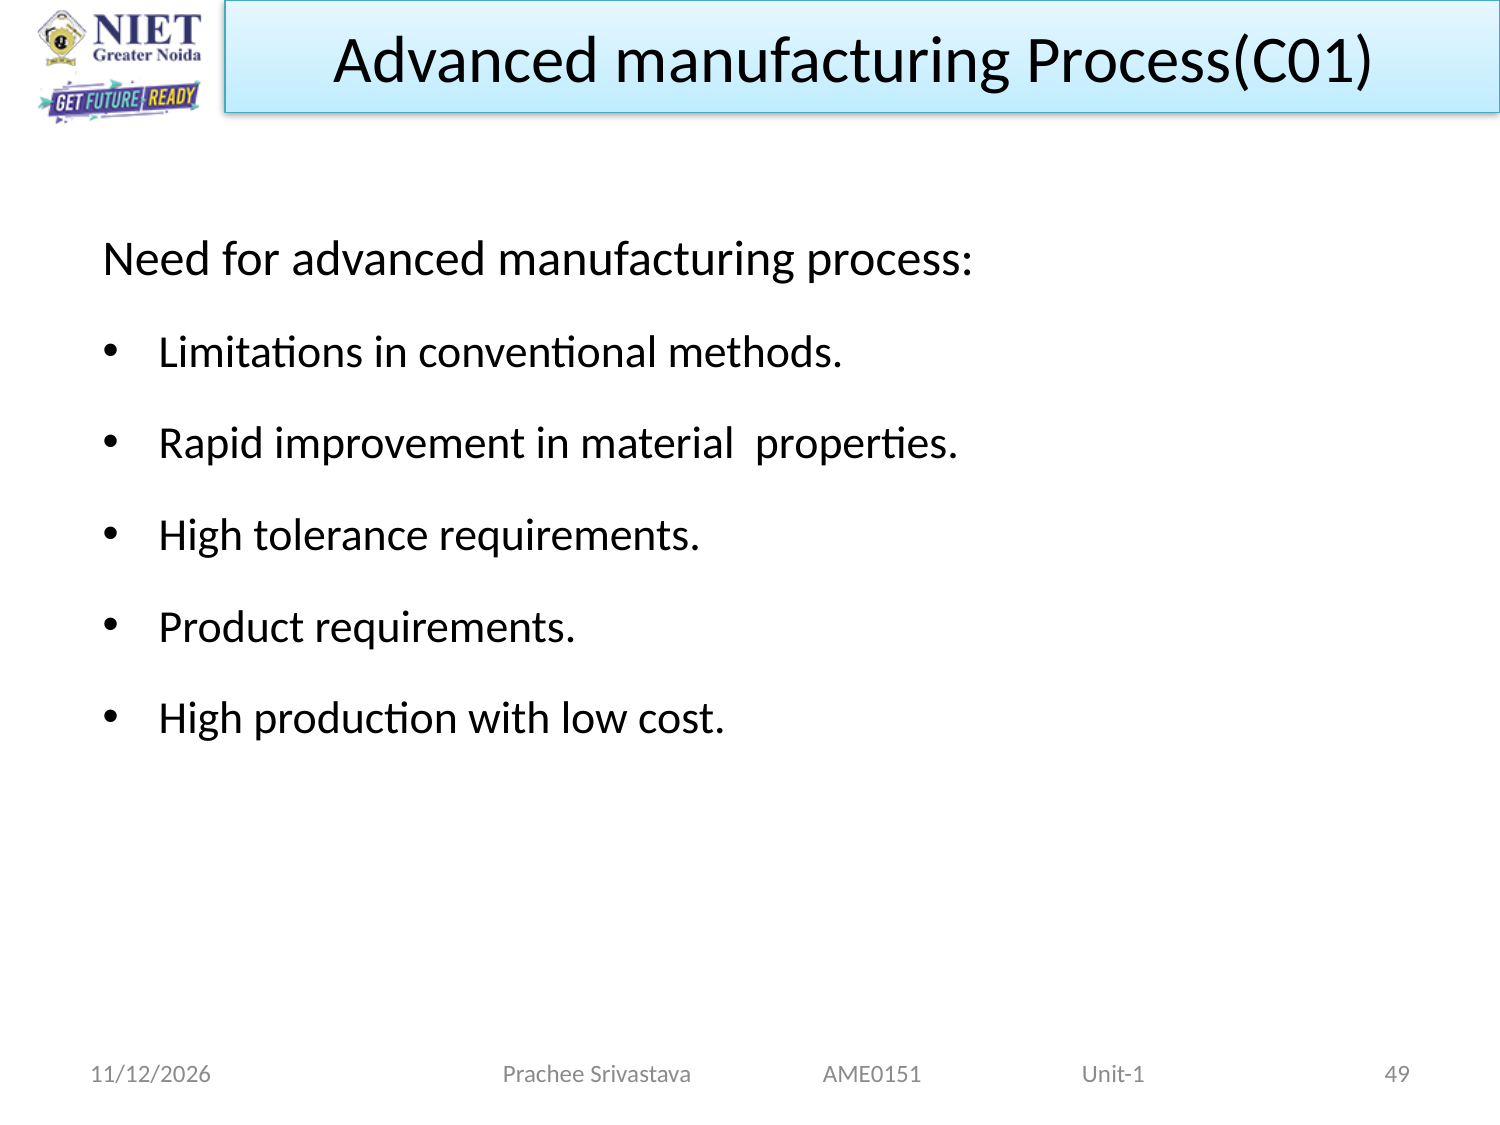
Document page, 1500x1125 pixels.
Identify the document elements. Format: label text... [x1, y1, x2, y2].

list Need for advanced manufacturing process: Limitations in conventional methods. Rapid improvement in material properties. High tolerance requirements. Product requirements. High production with low cost. [87, 187, 1438, 1025]
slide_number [75, 1042, 412, 1103]
footer Prachee Srivastava AME0151 Unit-1 [412, 1042, 1074, 1103]
text_box Advanced manufacturing Process(C01) [238, 0, 1500, 113]
slide_number 49 [1074, 1042, 1425, 1103]
picture [0, 0, 238, 135]
